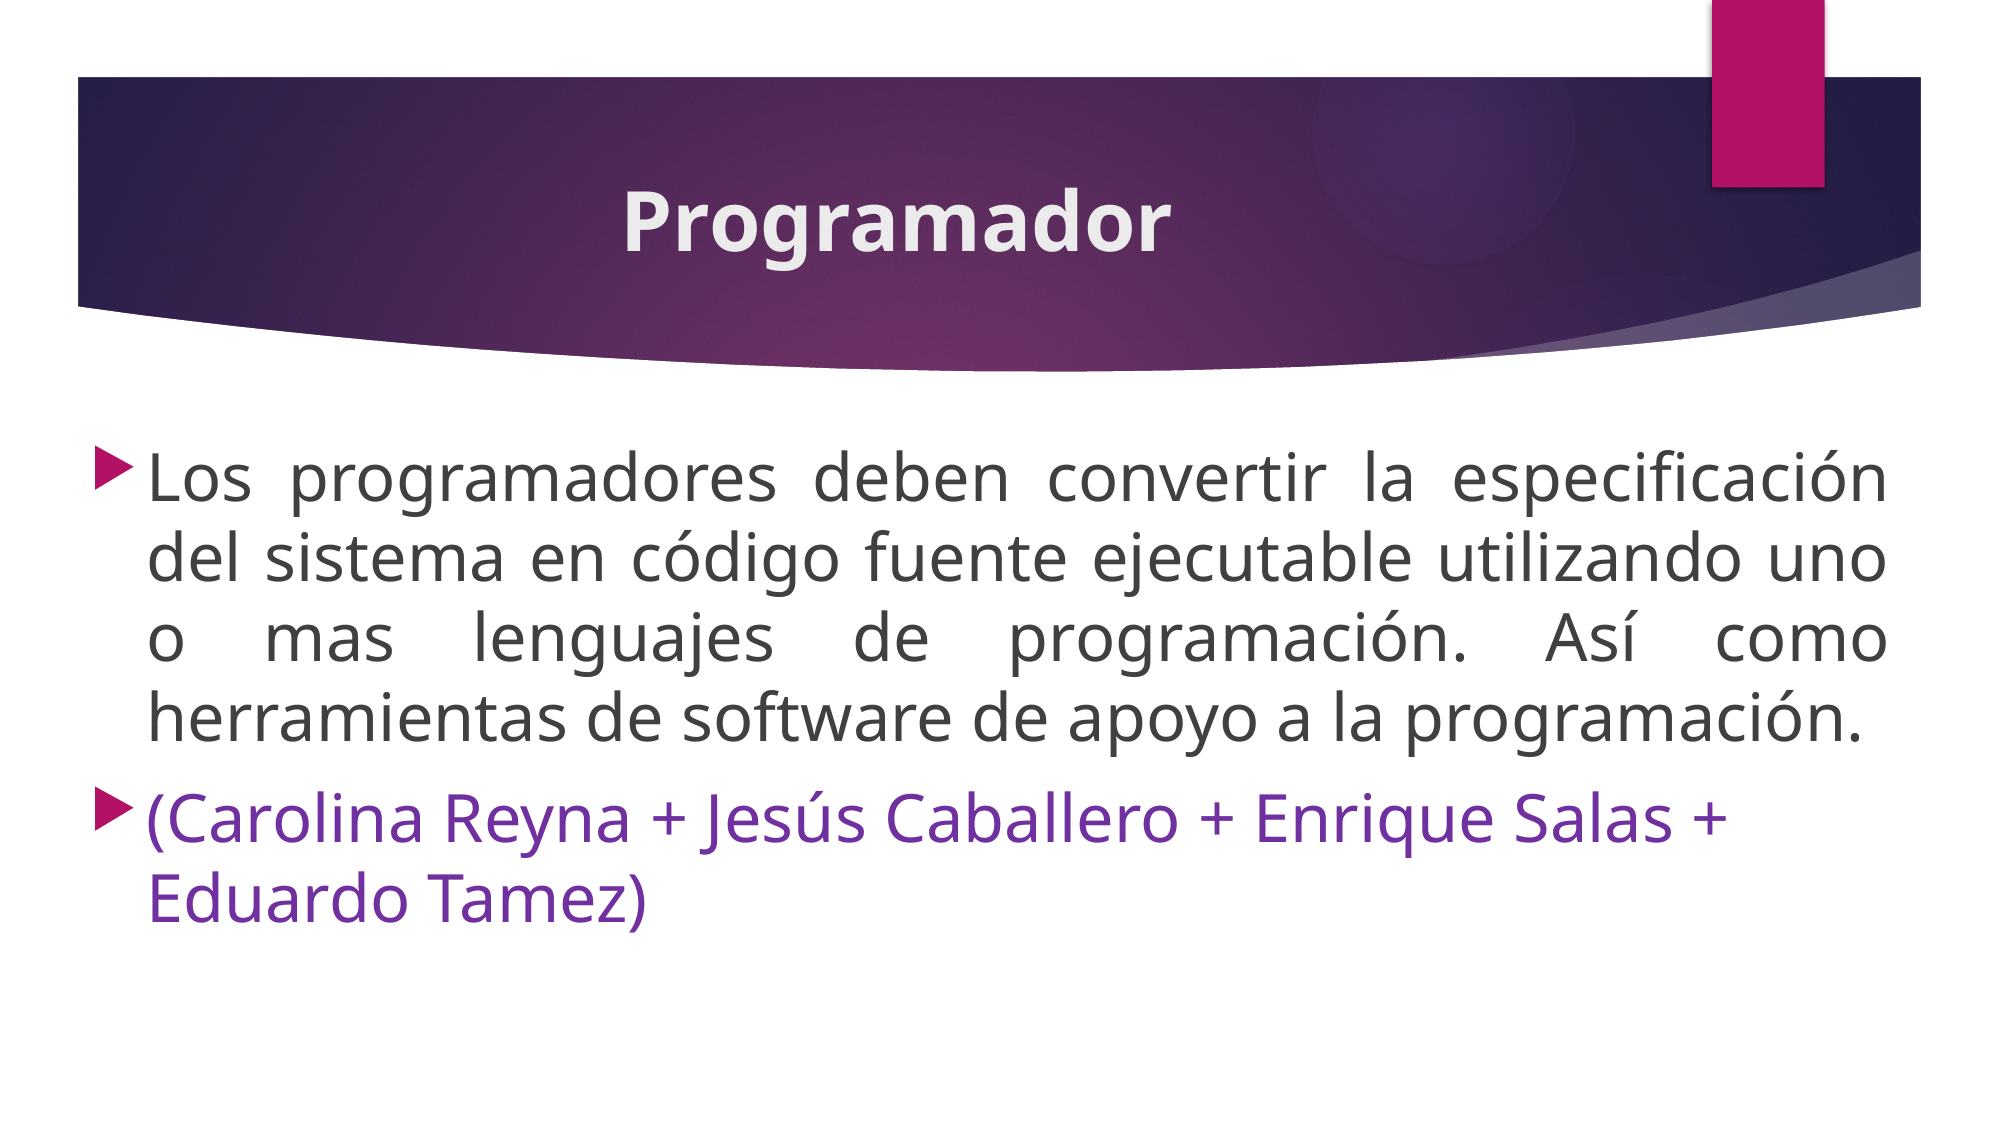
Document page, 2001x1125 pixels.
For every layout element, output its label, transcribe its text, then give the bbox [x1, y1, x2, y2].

title Programador [189, 159, 1627, 276]
list Los programadores deben convertir la especificación del sistema en código fuente ejecutable utilizando uno o mas lenguajes de programación. Así como herramientas de software de apoyo a la programación. (Carolina Reyna + Jesús Caballero + Enrique Salas + Eduardo Tamez) [75, 427, 1908, 1058]
